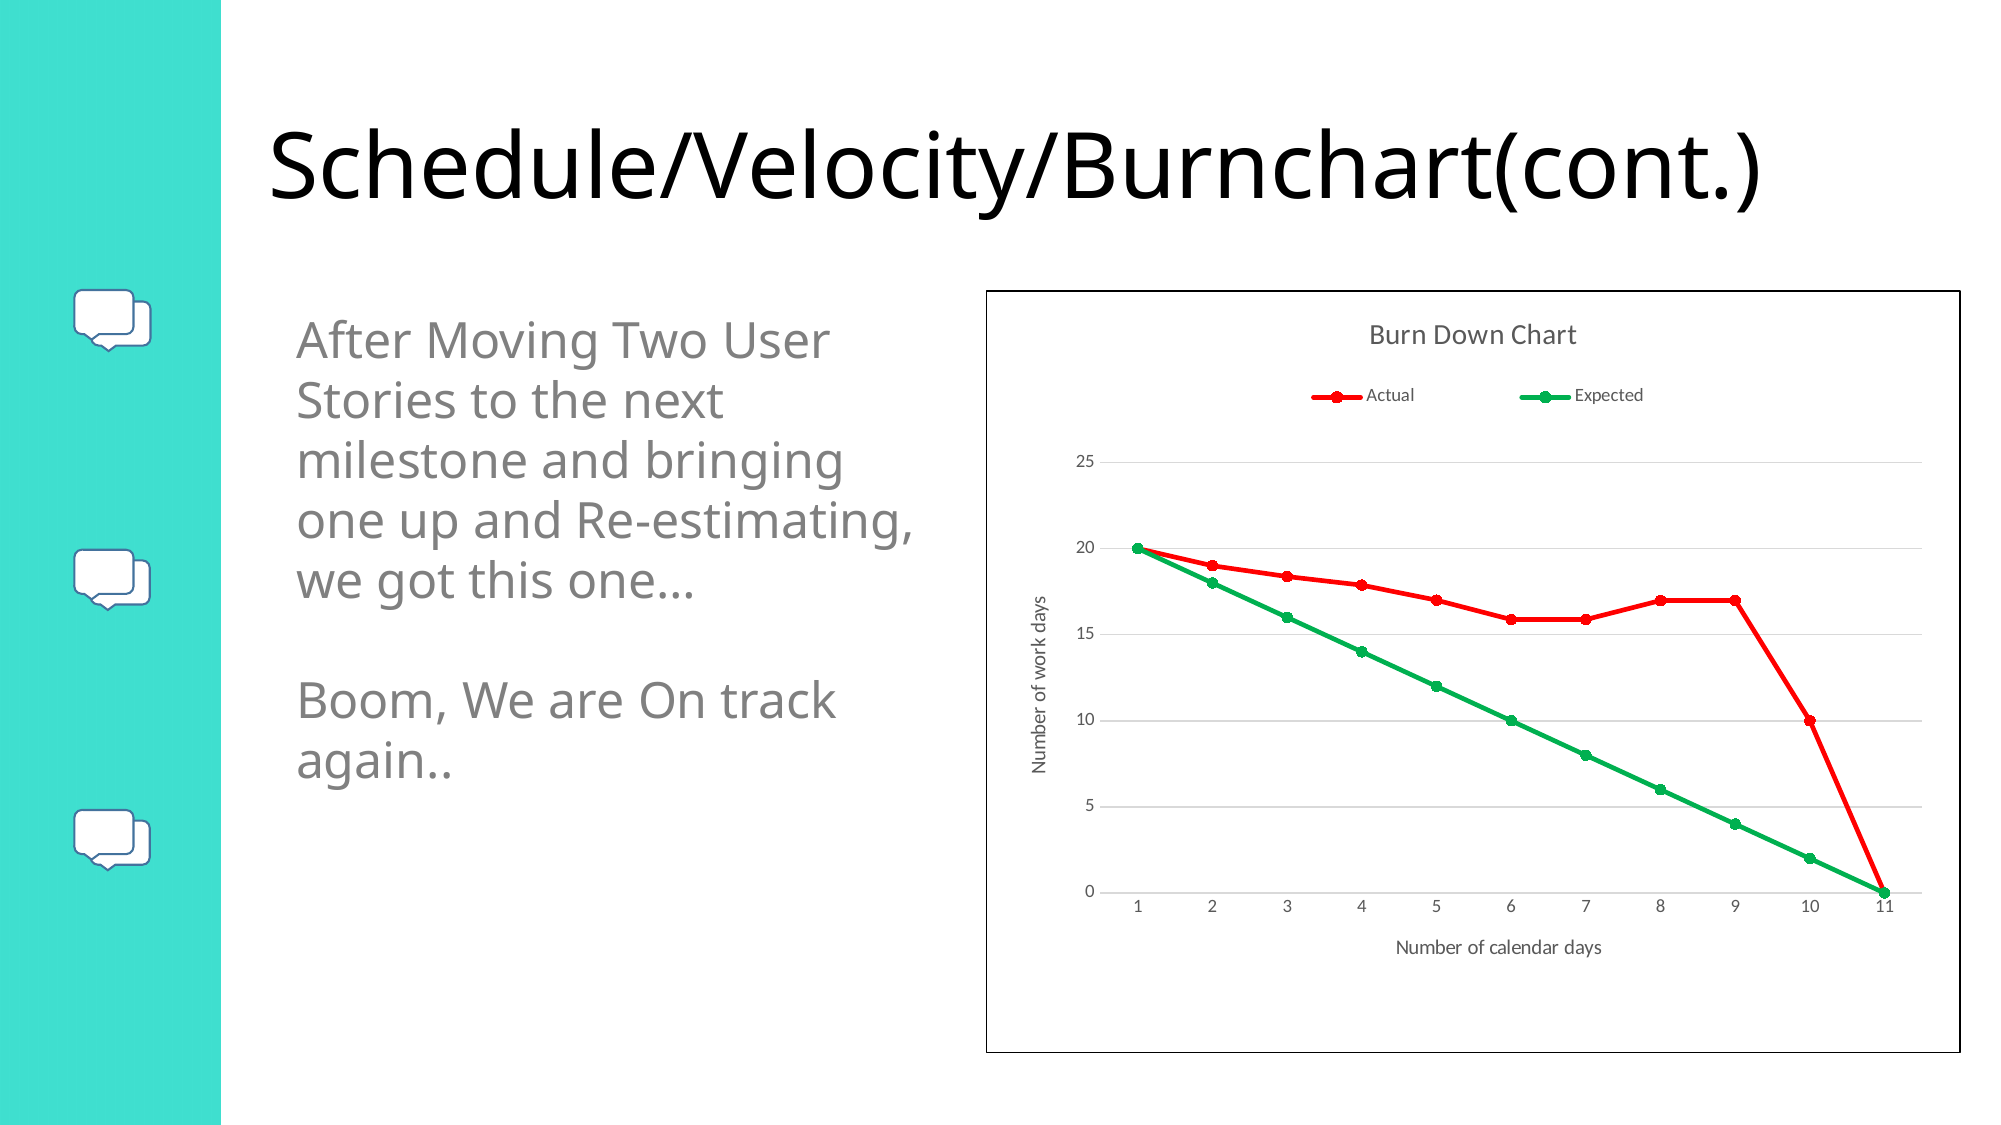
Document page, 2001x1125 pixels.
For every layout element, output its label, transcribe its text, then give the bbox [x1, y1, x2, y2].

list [0, 0, 221, 1125]
title Schedule/Velocity/Burnchart(cont.) [221, 59, 1863, 278]
chart [985, 289, 1961, 1054]
text_box After Moving Two User Stories to the next milestone and bringing one up and Re-estimating, we got this one… Boom, We are On track again.. [281, 301, 935, 797]
